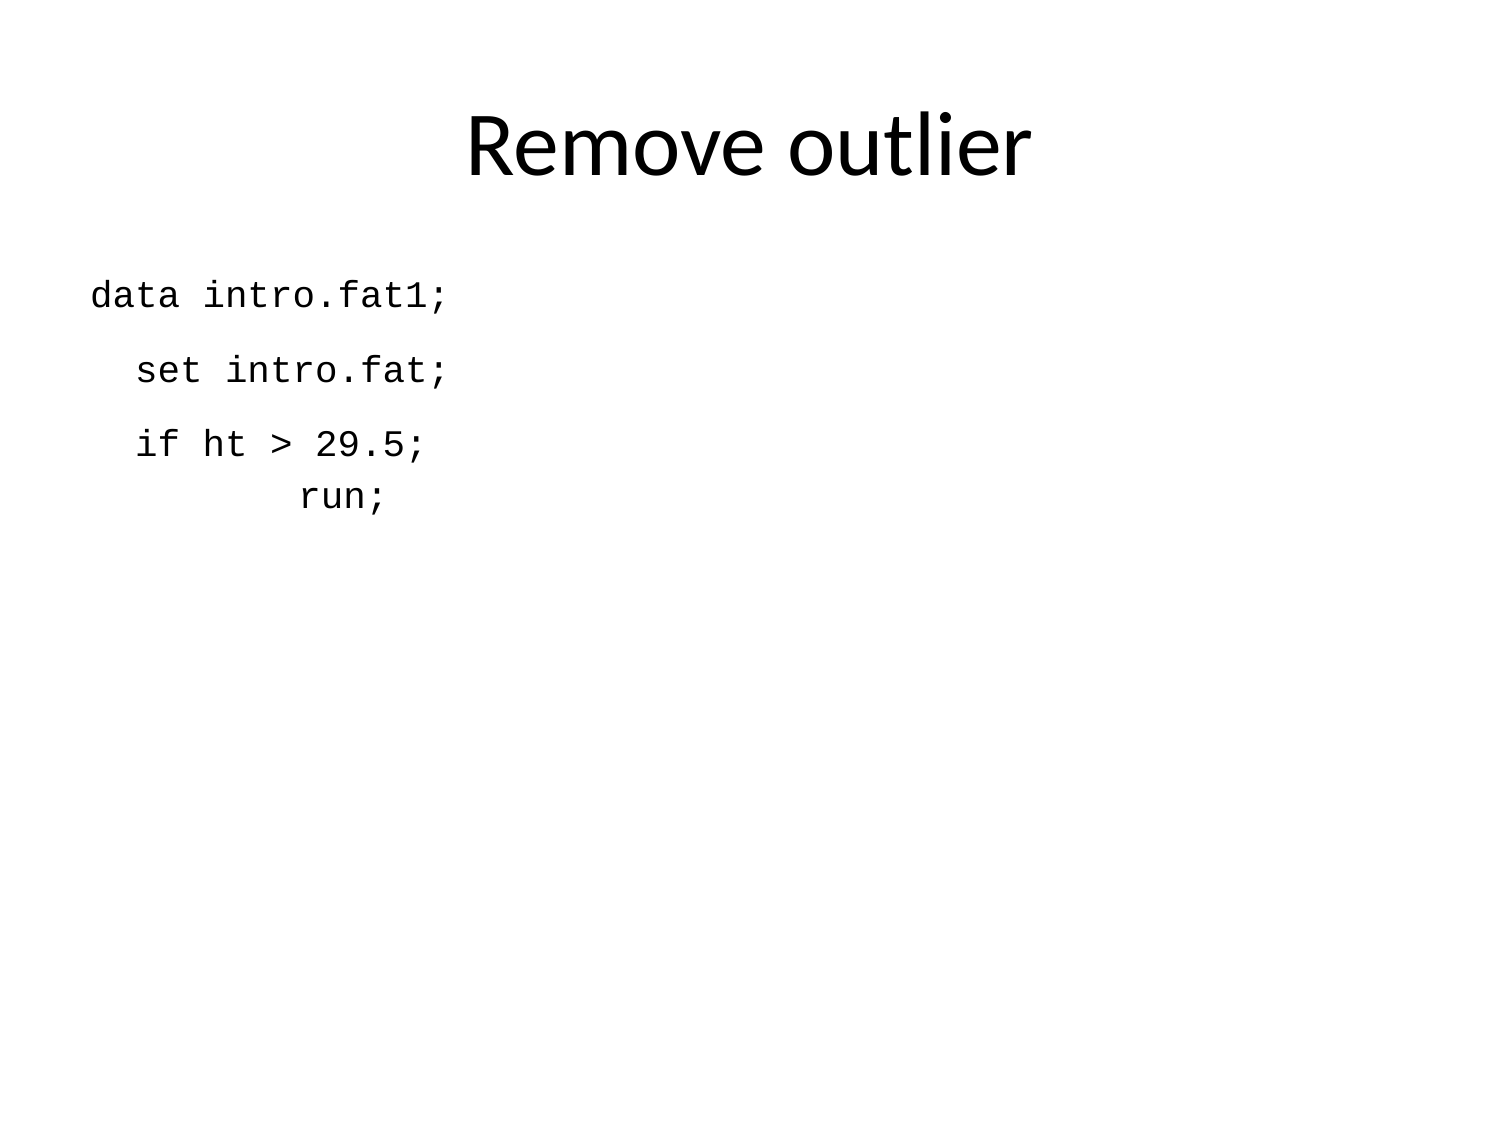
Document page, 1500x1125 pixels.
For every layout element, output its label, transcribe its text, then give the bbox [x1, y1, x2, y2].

title Remove outlier [75, 45, 1425, 233]
list data intro.fat1; set intro.fat; if ht > 29.5; run; [75, 262, 1425, 1005]
